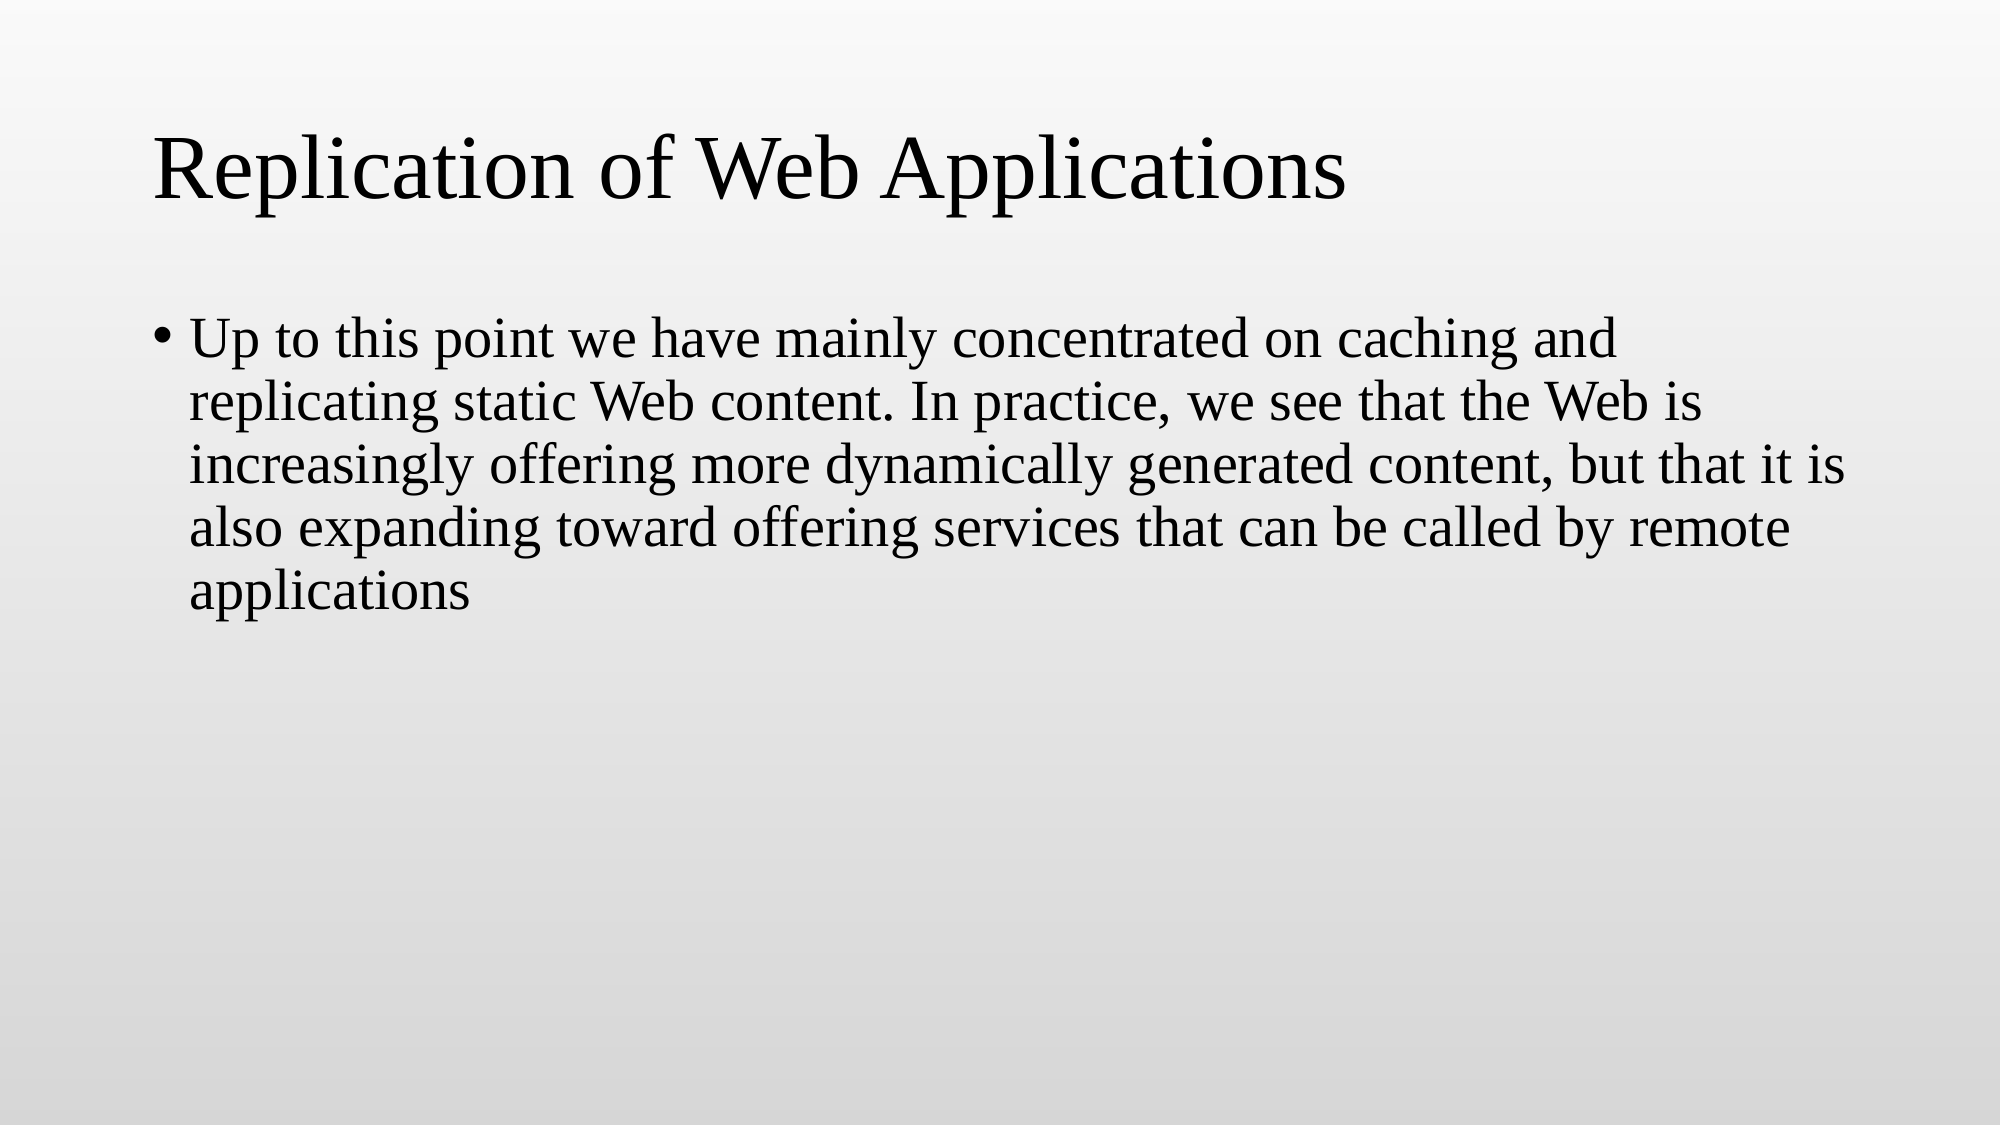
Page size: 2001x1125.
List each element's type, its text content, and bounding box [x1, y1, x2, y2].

list Up to this point we have mainly concentrated on caching and replicating static Web content. In practice, we see that the Web is increasingly offering more dynamically generated content, but that it is also expanding toward offering services that can be called by remote applications [137, 299, 1863, 1014]
title Replication of Web Applications [137, 59, 1863, 278]
